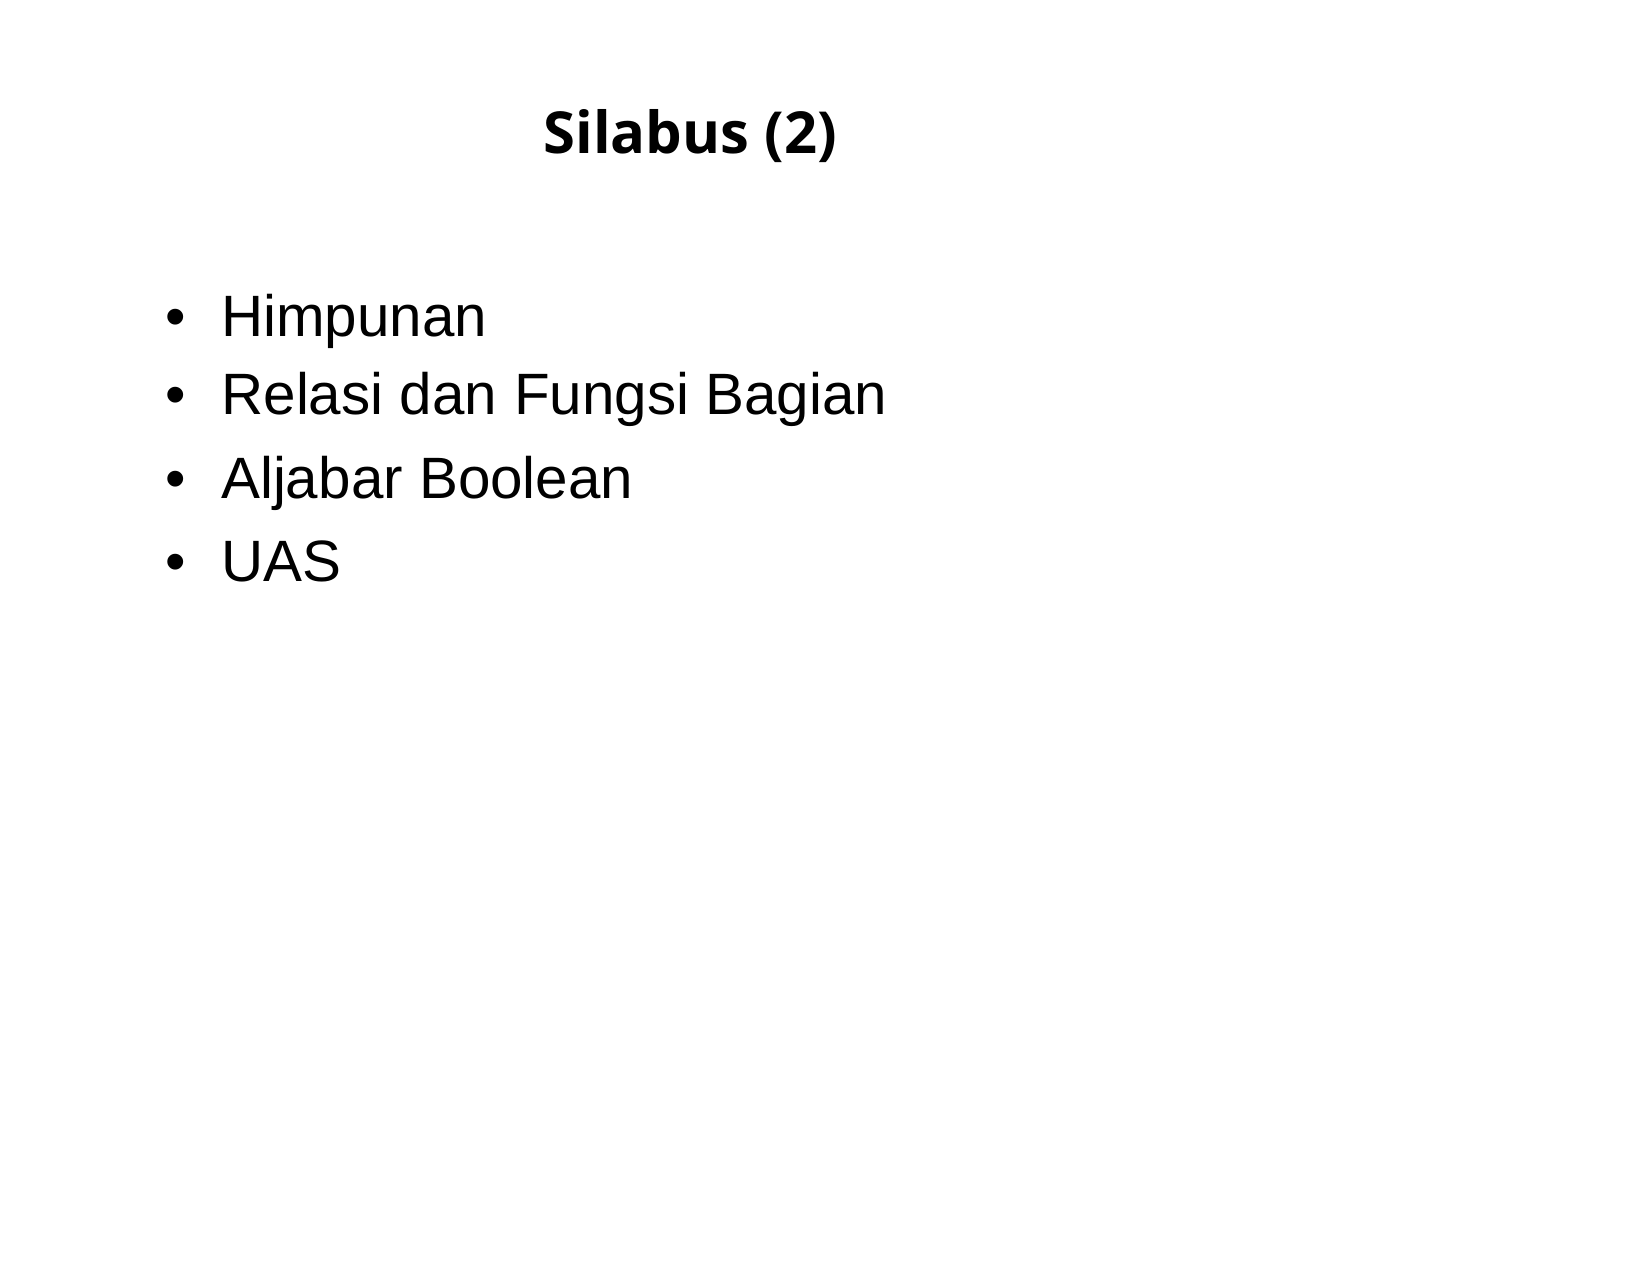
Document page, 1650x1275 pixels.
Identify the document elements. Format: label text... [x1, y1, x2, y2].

text_box Himpunan Relasi dan Fungsi Bagian Aljabar Boolean UAS [219, 285, 900, 601]
text_box Silabus (2) [541, 103, 941, 175]
text_box • • • • [162, 285, 197, 601]
